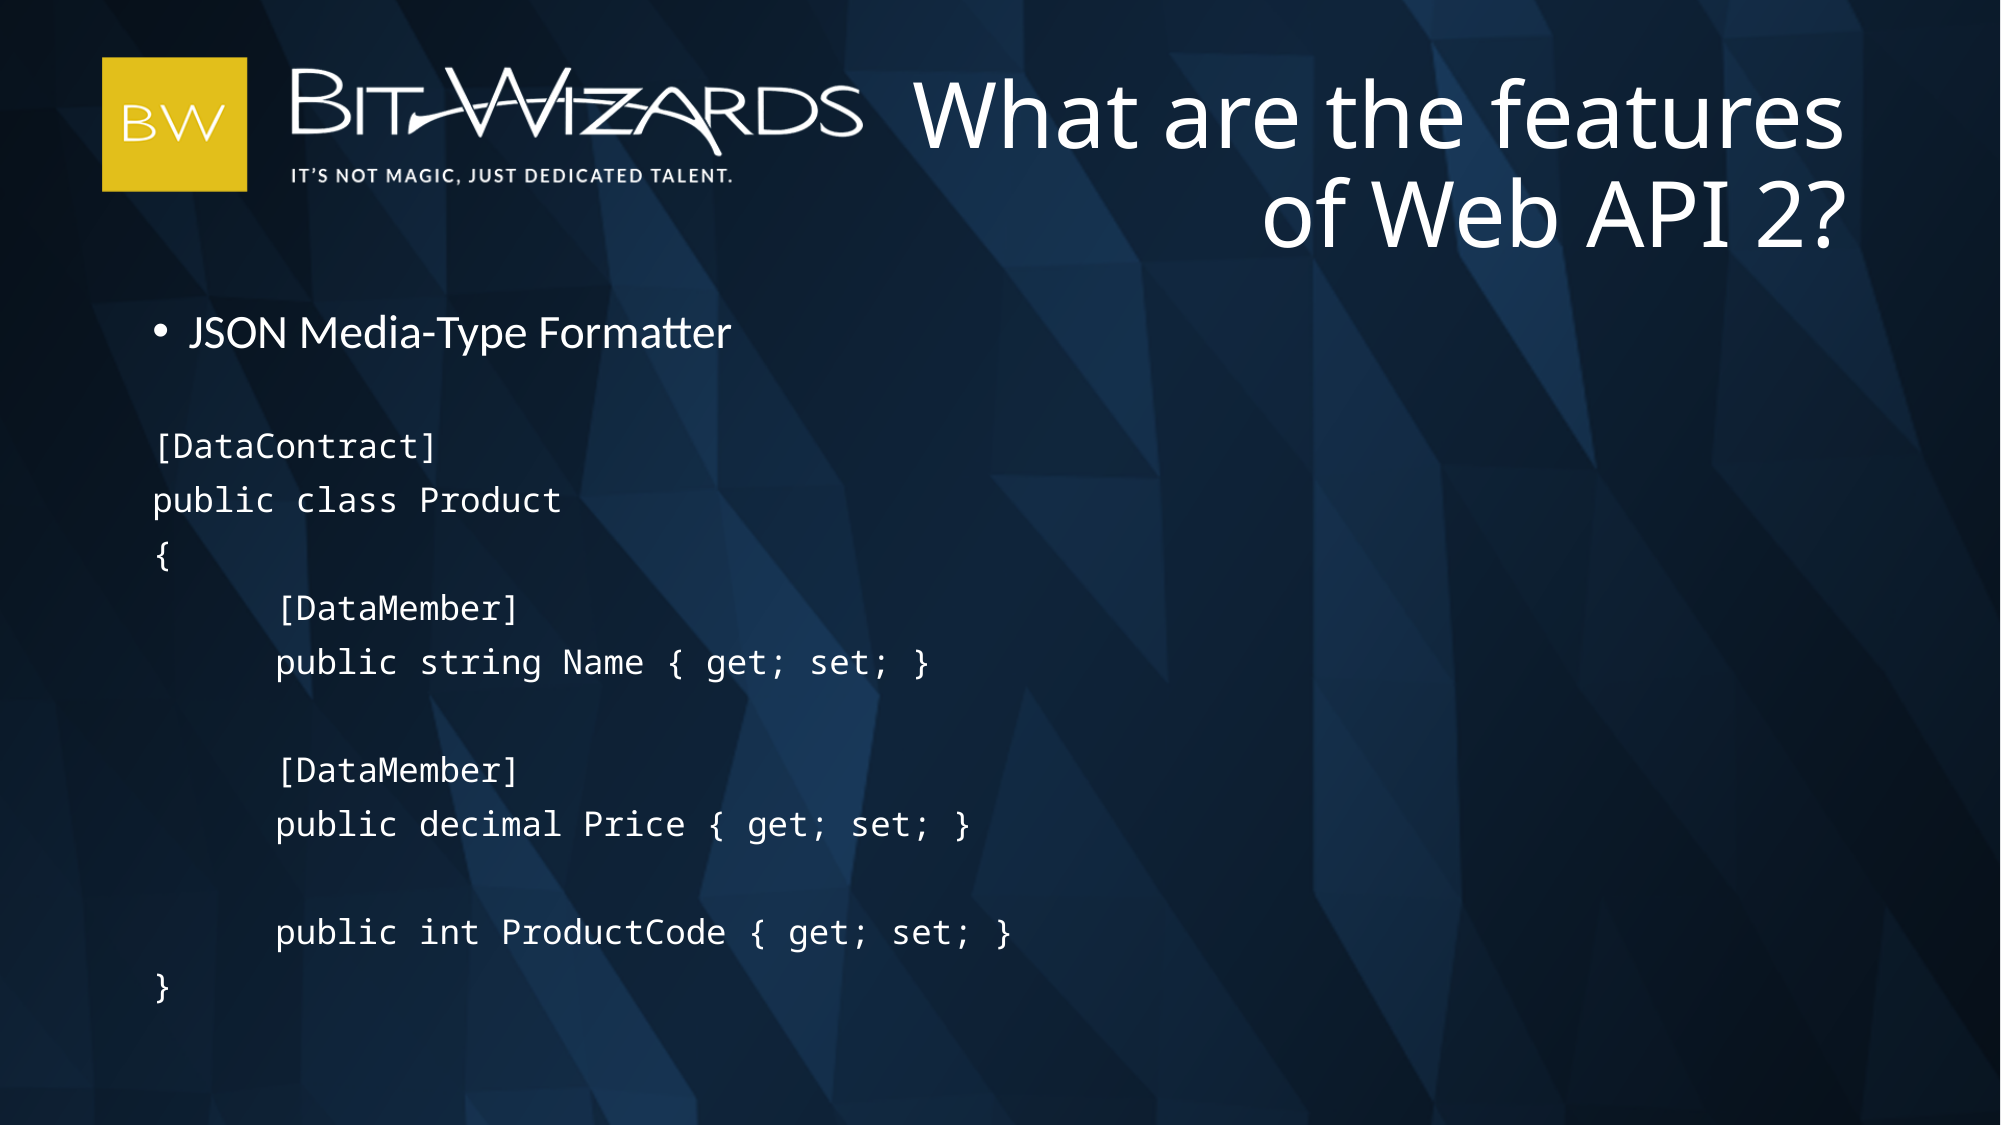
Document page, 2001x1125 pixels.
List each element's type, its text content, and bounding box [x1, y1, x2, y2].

picture [0, 0, 2001, 1125]
list JSON Media-Type Formatter [DataContract] public class Product { [DataMember] public string Name { get; set; } [DataMember] public decimal Price { get; set; } public int ProductCode { get; set; } } [137, 299, 1863, 1014]
title What are the features of Web API 2? [137, 59, 1863, 278]
